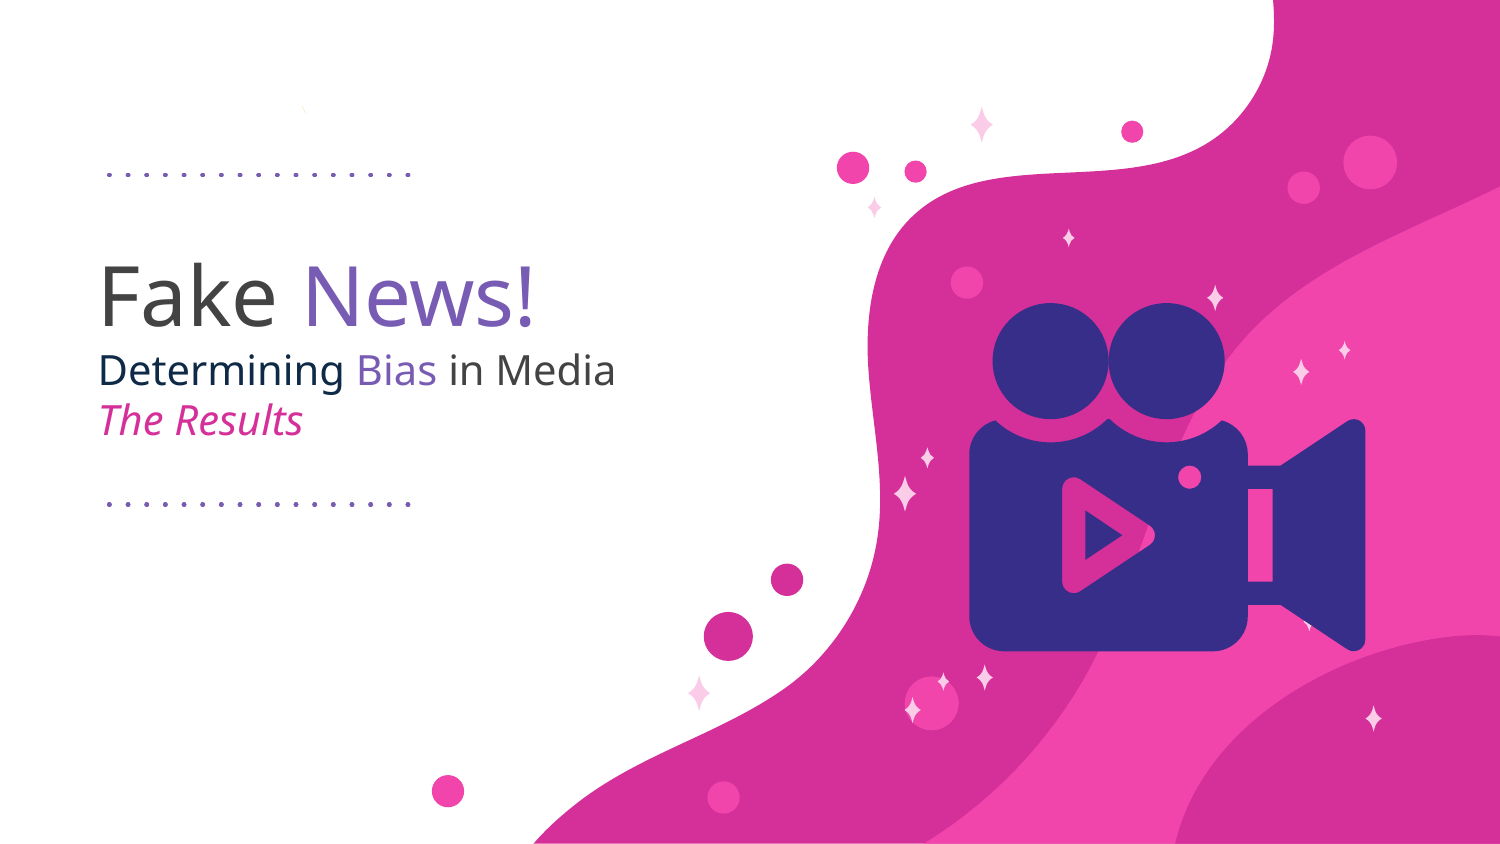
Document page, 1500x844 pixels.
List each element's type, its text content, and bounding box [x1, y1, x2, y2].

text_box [969, 302, 1366, 652]
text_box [687, 106, 1383, 732]
title Fake News! Determining Bias in Media The Results [82, 261, 682, 426]
